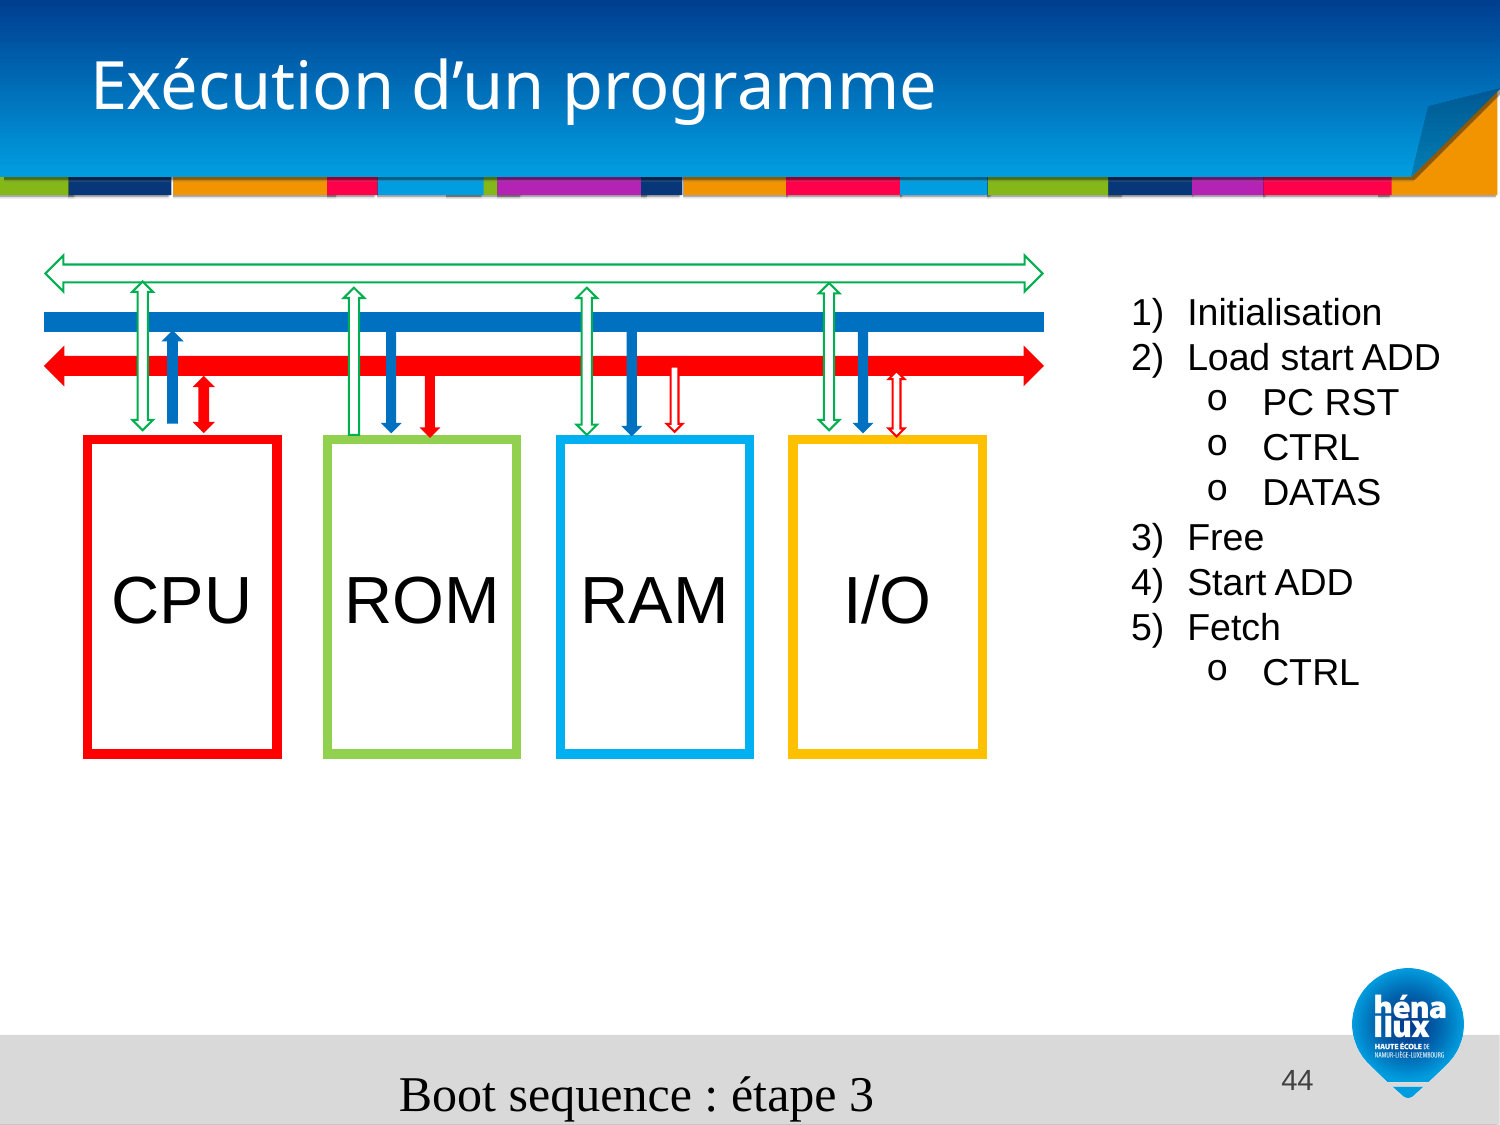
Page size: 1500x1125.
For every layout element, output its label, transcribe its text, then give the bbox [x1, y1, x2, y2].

text_box [362, 354, 385, 378]
picture [1352, 968, 1396, 1012]
text_box [362, 311, 579, 333]
text_box Initialisation Load start ADD PC RST CTRL DATAS Free Start ADD Fetch CTRL [1116, 280, 1485, 701]
text_box [398, 354, 579, 378]
text_box [870, 342, 1046, 389]
text_box [571, 284, 603, 438]
text_box [338, 284, 370, 438]
footer Boot sequence : étape 3 [383, 1053, 1116, 1110]
picture [1365, 981, 1451, 1067]
text_box [813, 280, 845, 434]
text_box RAM [558, 438, 752, 756]
slide_number <number> [1151, 1053, 1329, 1110]
text_box ROM [325, 438, 519, 756]
text_box [849, 320, 877, 435]
text_box [150, 311, 346, 333]
text_box [42, 342, 135, 389]
text_box [618, 323, 645, 438]
text_box [158, 328, 187, 425]
text_box [378, 320, 405, 435]
text_box [189, 374, 218, 435]
text_box [595, 311, 821, 333]
text_box [179, 354, 346, 378]
text_box [127, 278, 159, 434]
picture [1352, 1036, 1464, 1098]
text_box [417, 369, 444, 440]
text_box [638, 354, 821, 378]
text_box [150, 354, 166, 378]
text_box [43, 311, 135, 333]
text_box [42, 250, 1046, 297]
picture [1420, 968, 1464, 1011]
text_box [661, 364, 688, 435]
text_box [837, 311, 1045, 333]
text_box I/O [791, 438, 984, 756]
text_box [837, 354, 856, 378]
text_box [883, 368, 910, 440]
text_box [595, 354, 625, 378]
text_box CPU [86, 438, 279, 756]
title Exécution d’un programme [75, 10, 1425, 165]
